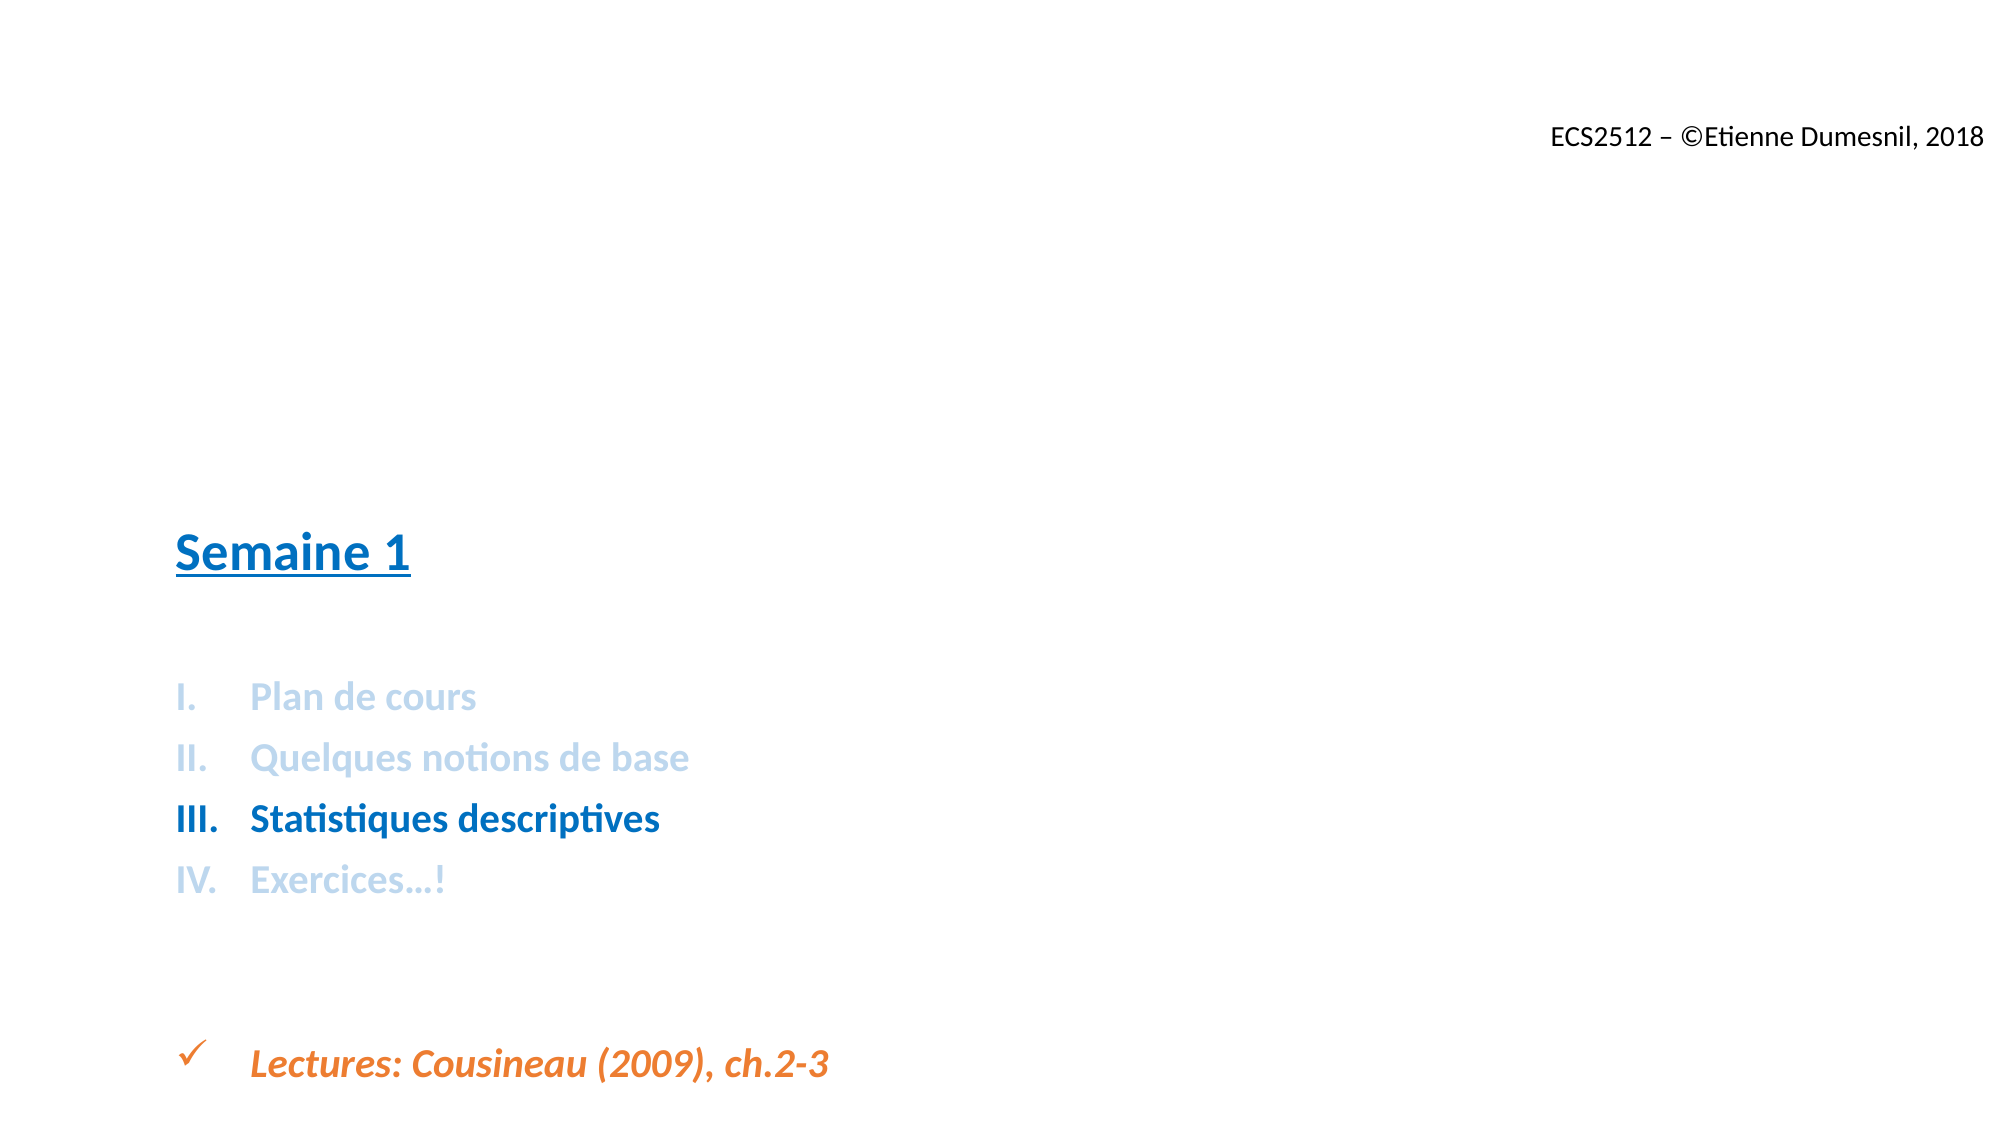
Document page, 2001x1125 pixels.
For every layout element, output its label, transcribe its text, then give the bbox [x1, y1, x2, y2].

subtitle Semaine 1 Plan de cours Quelques notions de base Statistiques descriptives Exercices…! Lectures: Cousineau (2009), ch.2-3 [160, 515, 1329, 1099]
